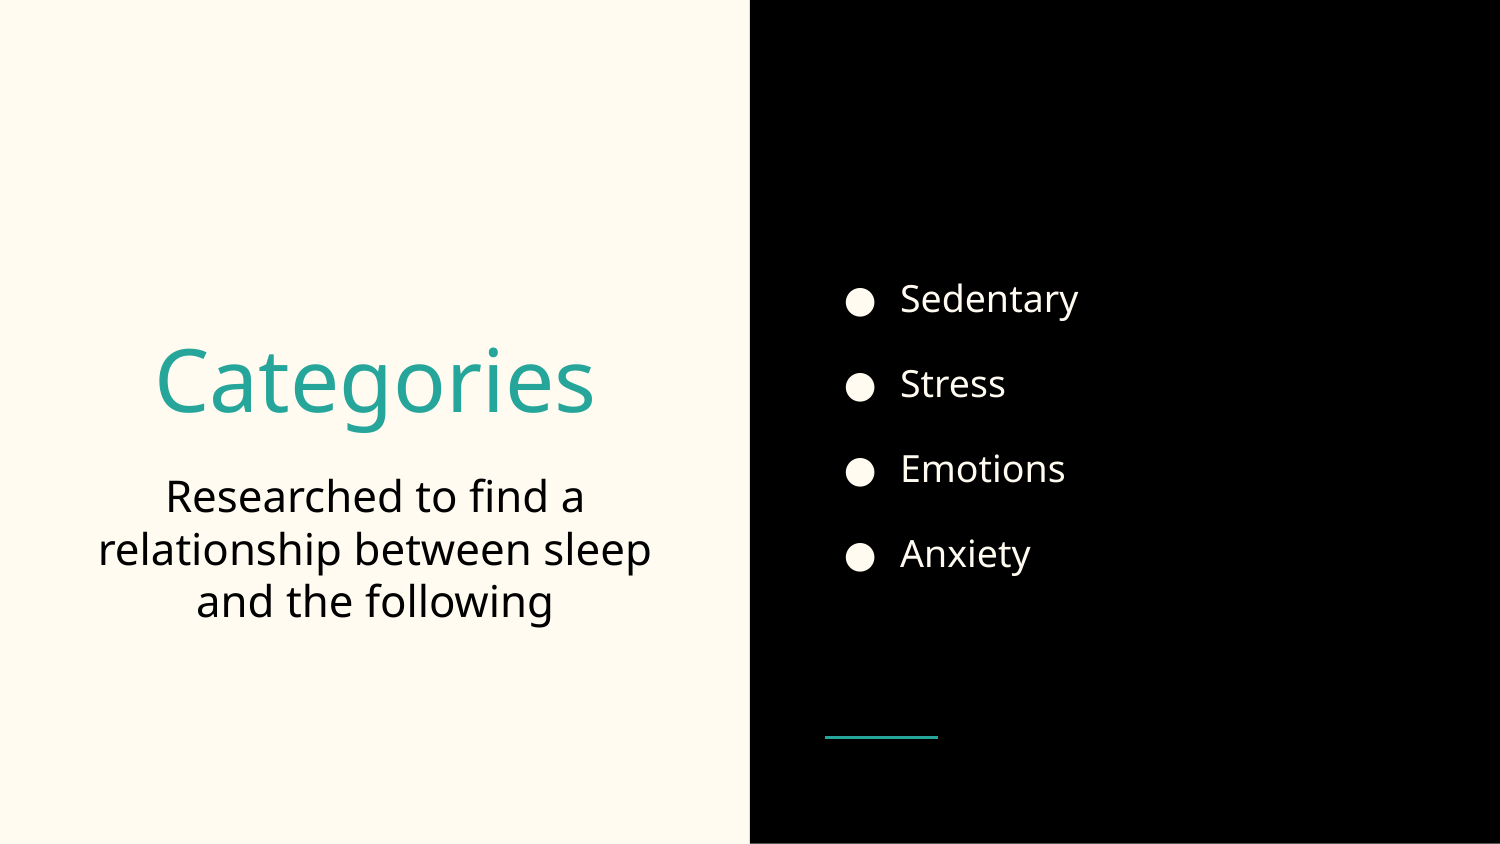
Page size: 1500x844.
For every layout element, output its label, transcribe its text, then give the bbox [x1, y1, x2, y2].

title Categories [43, 226, 708, 446]
subtitle Researched to find a relationship between sleep and the following [43, 454, 708, 675]
list Sedentary Stress Emotions Anxiety [810, 118, 1440, 725]
